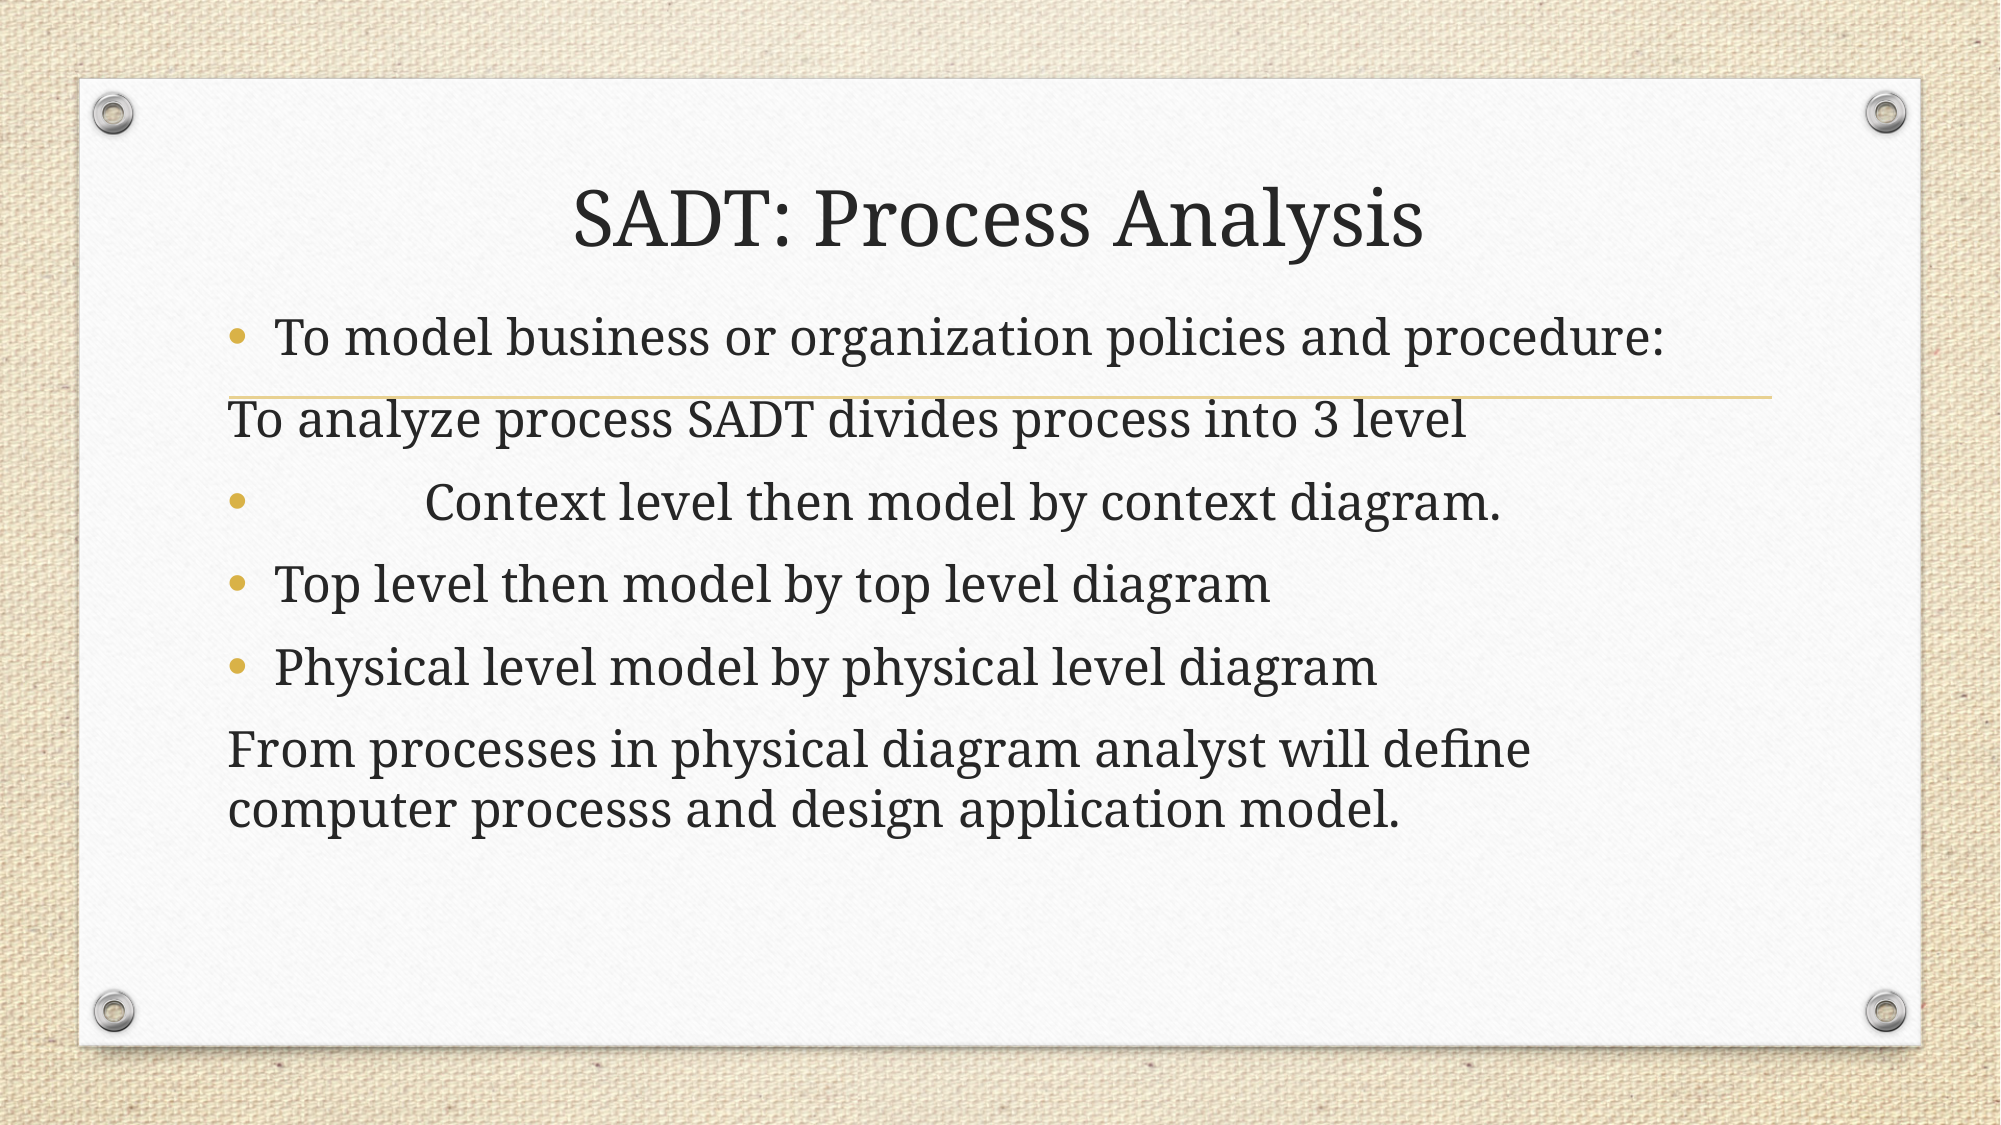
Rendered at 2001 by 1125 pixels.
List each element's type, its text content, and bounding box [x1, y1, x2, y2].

title SADT: Process Analysis [212, 161, 1788, 271]
picture [0, 0, 2001, 1125]
list To model business or organization policies and procedure: To analyze process SADT divides process into 3 level Context level then model by context diagram. Top level then model by top level diagram Physical level model by physical level diagram From processes in physical diagram analyst will define computer processs and design application model. [212, 297, 1788, 952]
